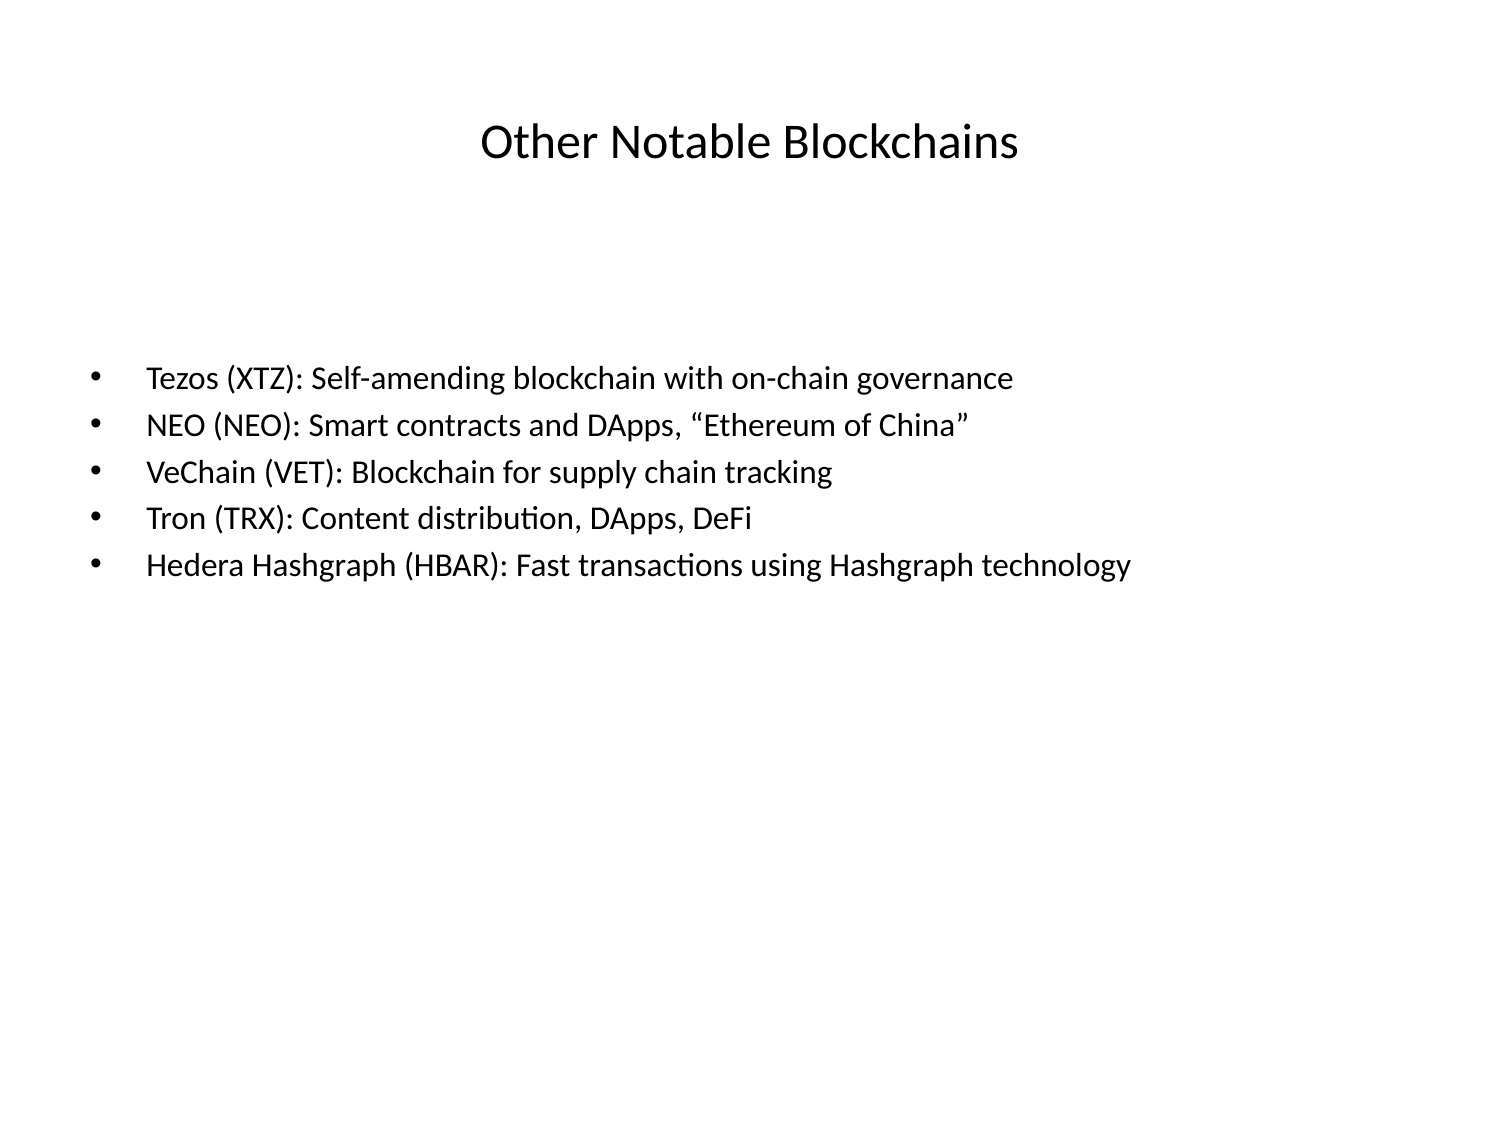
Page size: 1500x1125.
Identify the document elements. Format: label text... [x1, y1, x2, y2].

list Tezos (XTZ): Self-amending blockchain with on-chain governance NEO (NEO): Smart contracts and DApps, “Ethereum of China” VeChain (VET): Blockchain for supply chain tracking Tron (TRX): Content distribution, DApps, DeFi Hedera Hashgraph (HBAR): Fast transactions using Hashgraph technology [75, 262, 1425, 1005]
title Other Notable Blockchains [75, 45, 1425, 233]
